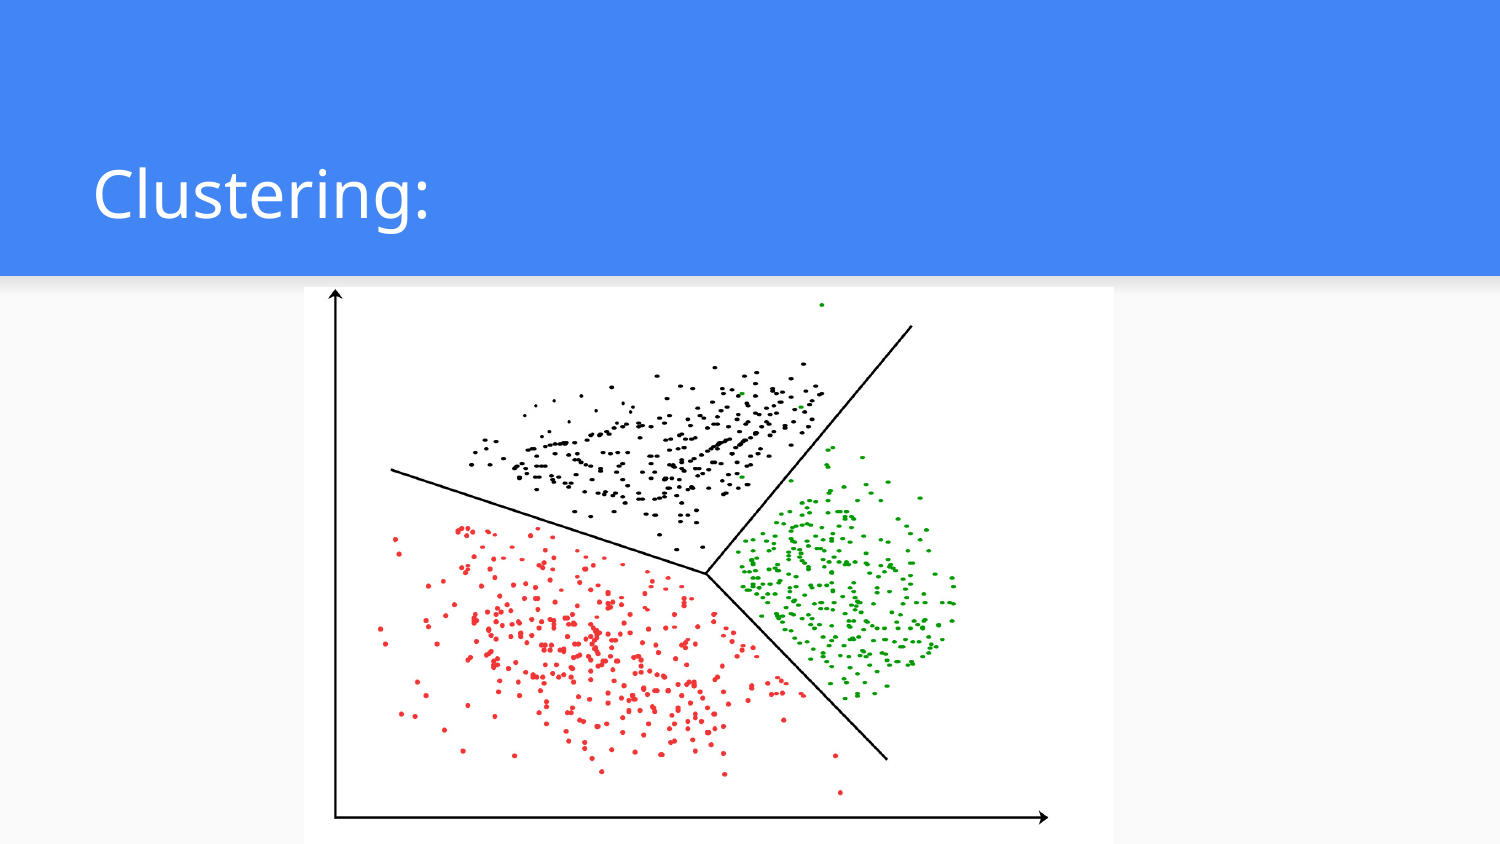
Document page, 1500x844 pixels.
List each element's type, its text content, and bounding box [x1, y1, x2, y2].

title Clustering: [77, 121, 1427, 248]
picture [304, 287, 1114, 844]
